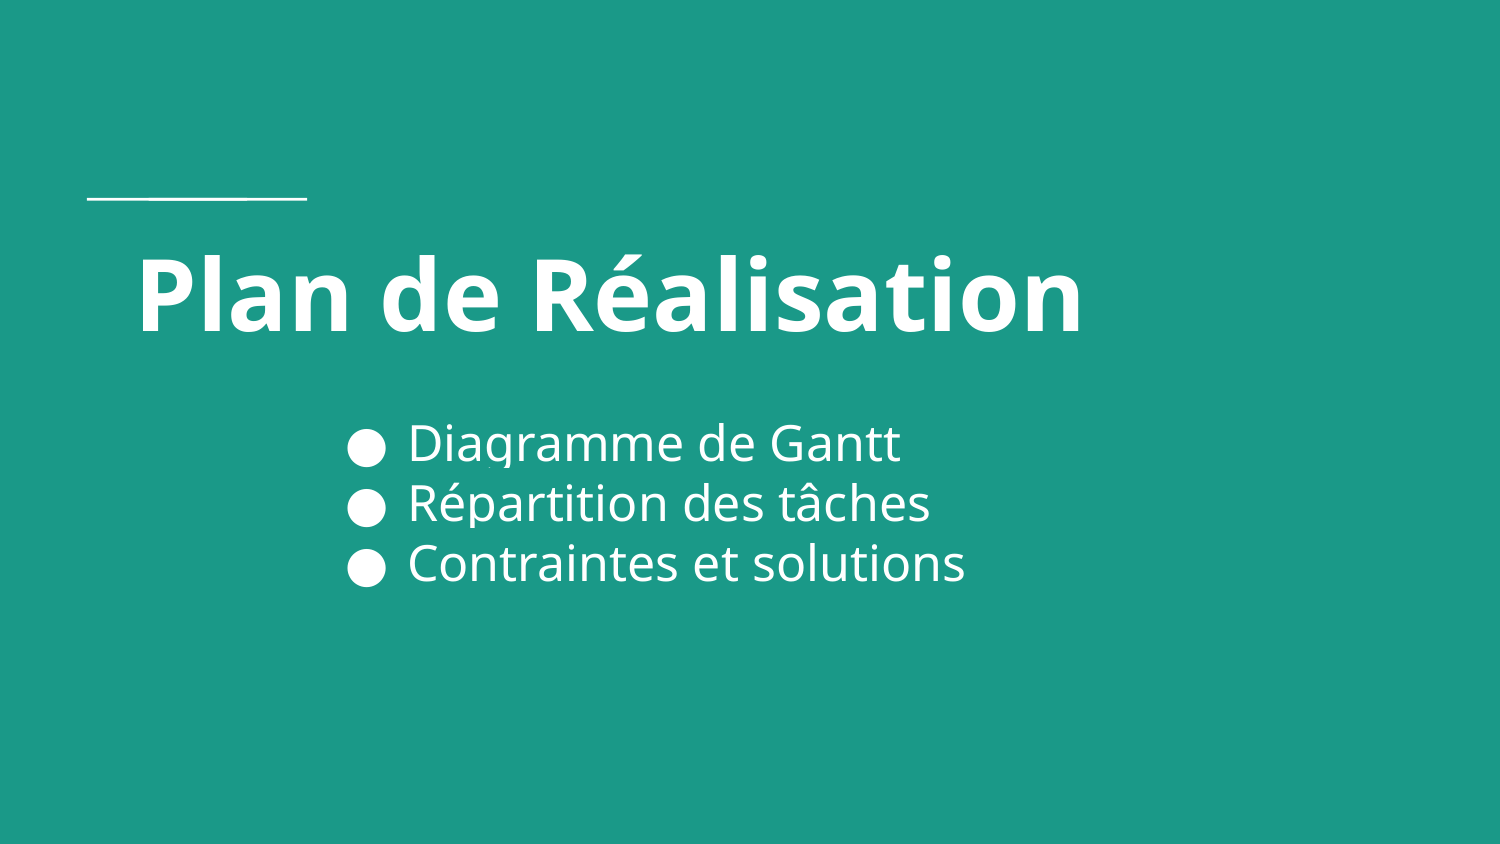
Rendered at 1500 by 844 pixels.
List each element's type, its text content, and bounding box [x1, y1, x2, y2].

text_box Diagramme de Gantt Répartition des tâches Contraintes et solutions [317, 396, 1184, 600]
title Plan de Réalisation [119, 216, 1381, 466]
